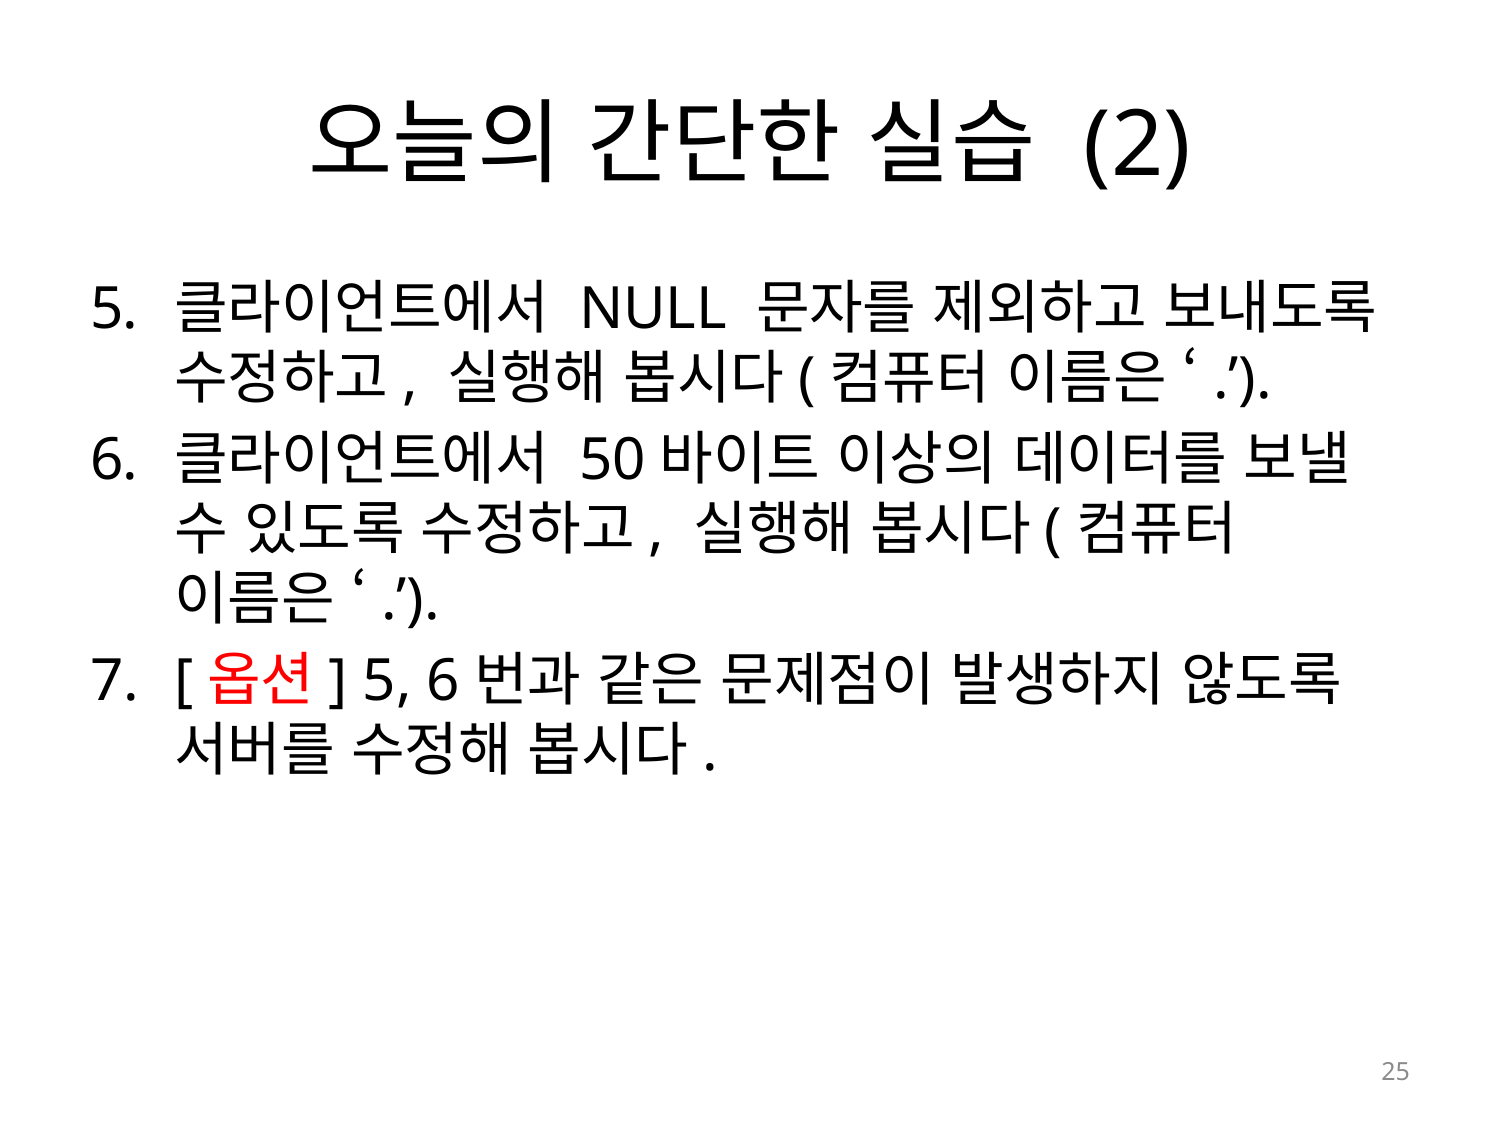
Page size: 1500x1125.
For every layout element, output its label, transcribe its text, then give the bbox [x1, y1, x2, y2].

title 오늘의 간단한 실습 (2) [75, 45, 1425, 233]
list 클라이언트에서 NULL 문자를 제외하고 보내도록 수정하고, 실행해 봅시다(컴퓨터 이름은 ‘.’). 클라이언트에서 50바이트 이상의 데이터를 보낼 수 있도록 수정하고, 실행해 봅시다(컴퓨터 이름은 ‘.’). [옵션] 5, 6번과 같은 문제점이 발생하지 않도록 서버를 수정해 봅시다. [75, 262, 1425, 1005]
slide_number 25 [1074, 1042, 1425, 1103]
